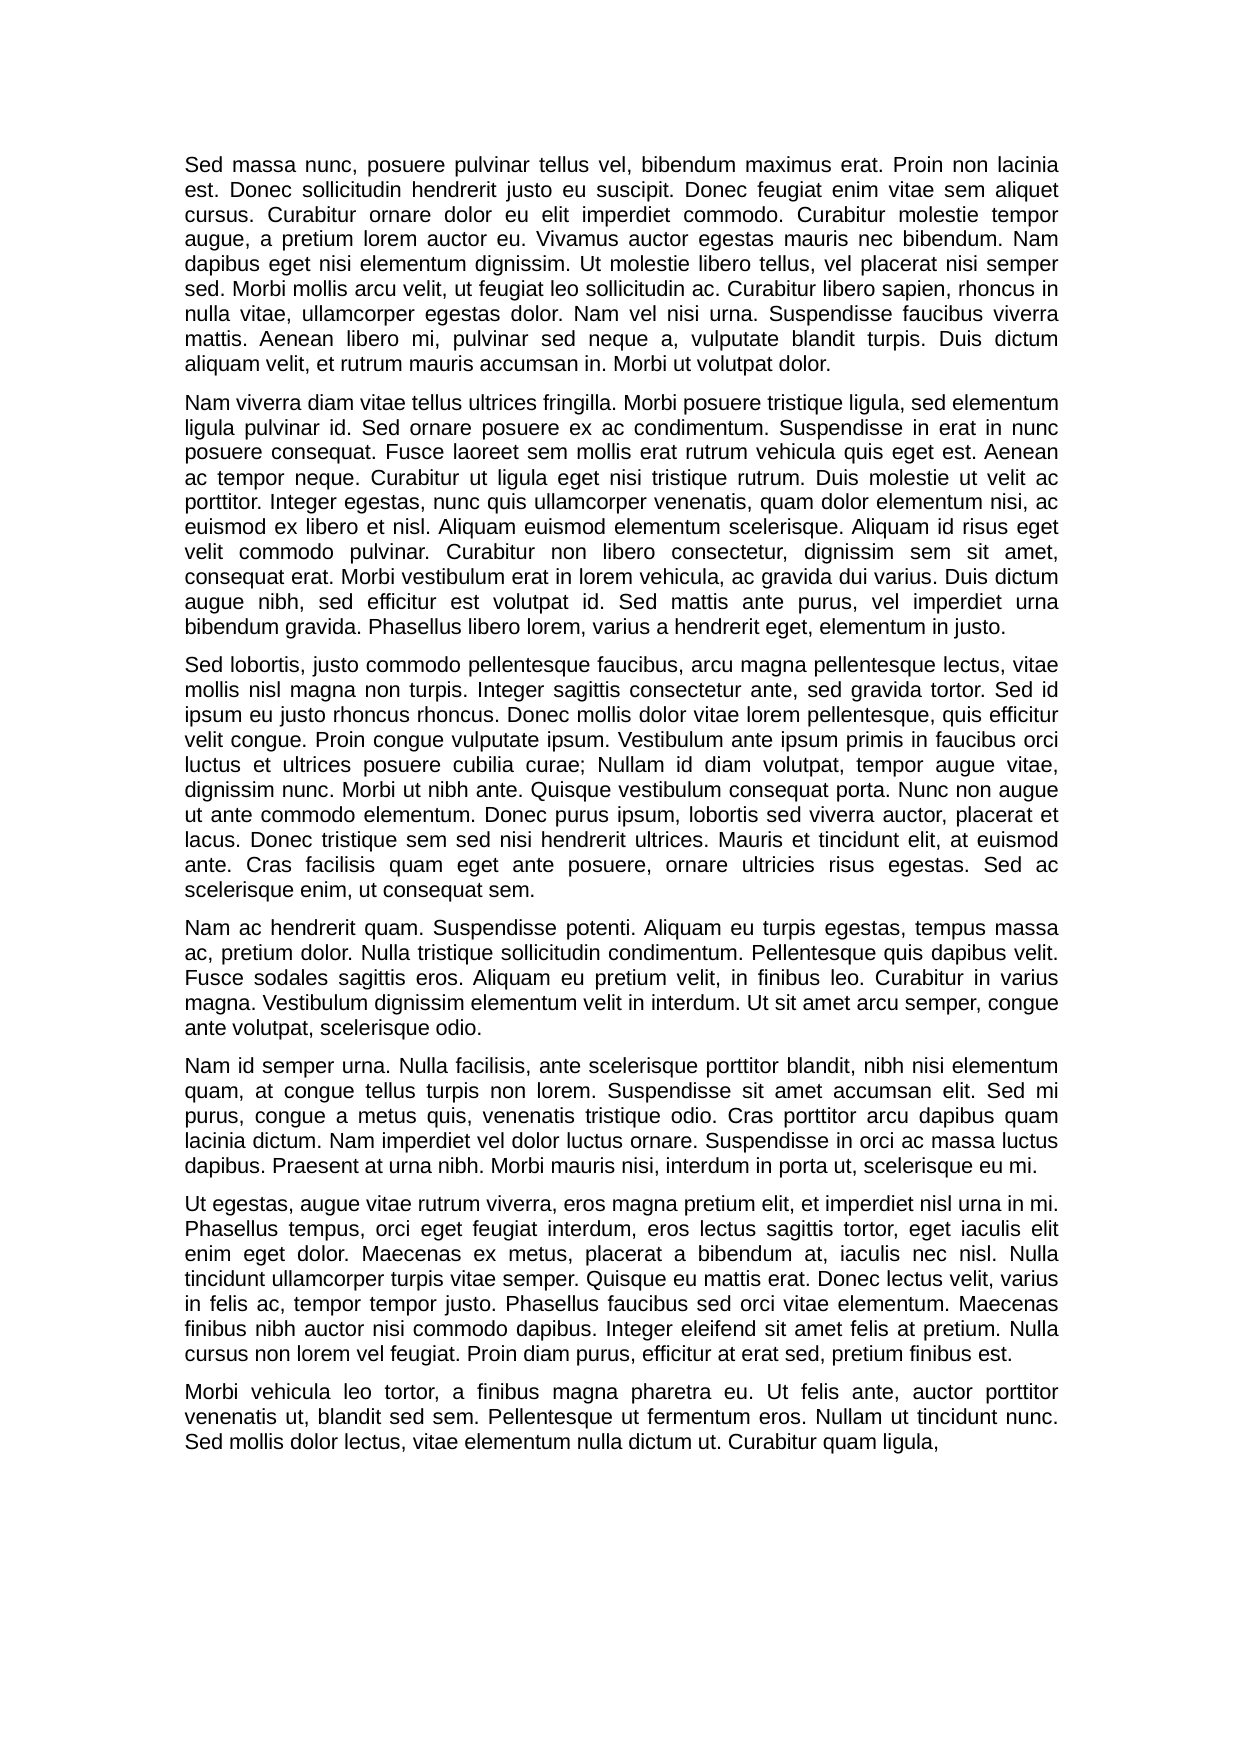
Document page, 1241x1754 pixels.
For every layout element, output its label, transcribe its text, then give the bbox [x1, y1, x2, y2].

text_box Sed massa nunc, posuere pulvinar tellus vel, bibendum maximus erat. Proin non lacinia est. Donec sollicitudin hendrerit justo eu suscipit. Donec feugiat enim vitae sem aliquet cursus. Curabitur ornare dolor eu elit imperdiet commodo. Curabitur molestie tempor augue, a pretium lorem auctor eu. Vivamus auctor egestas mauris nec bibendum. Nam dapibus eget nisi elementum dignissim. Ut molestie libero tellus, vel placerat nisi semper sed. Morbi mollis arcu velit, ut feugiat leo sollicitudin ac. Curabitur libero sapien, rhoncus in nulla vitae, ullamcorper egestas dolor. Nam vel nisi urna. Suspendisse faucibus viverra mattis. Aenean libero mi, pulvinar sed neque a, vulputate blandit turpis. Duis dictum aliquam velit, et rutrum mauris accumsan in. Morbi ut volutpat dolor. Nam viverra diam vitae tellus ultrices fringilla. Morbi posuere tristique ligula, sed elementum ligula pulvinar id. Sed ornare posuere ex ac condimentum. Suspendisse in erat in nunc posuere consequat. Fusce laoreet sem mollis erat rutrum vehicula quis eget est. Aenean ac tempor neque. Curabitur ut ligula eget nisi tristique rutrum. Duis molestie ut velit ac porttitor. Integer egestas, nunc quis ullamcorper venenatis, quam dolor elementum nisi, ac euismod ex libero et nisl. Aliquam euismod elementum scelerisque. Aliquam id risus eget velit commodo pulvinar. Curabitur non libero consectetur, dignissim sem sit amet, consequat erat. Morbi vestibulum erat in lorem vehicula, ac gravida dui varius. Duis dictum augue nibh, sed efficitur est volutpat id. Sed mattis ante purus, vel imperdiet urna bibendum gravida. Phasellus libero lorem, varius a hendrerit eget, elementum in justo. Sed lobortis, justo commodo pellentesque faucibus, arcu magna pellentesque lectus, vitae mollis nisl magna non turpis. Integer sagittis consectetur ante, sed gravida tortor. Sed id ipsum eu justo rhoncus rhoncus. Donec mollis dolor vitae lorem pellentesque, quis efficitur velit congue. Proin congue vulputate ipsum. Vestibulum ante ipsum primis in faucibus orci luctus et ultrices posuere cubilia curae; Nullam id diam volutpat, tempor augue vitae, dignissim nunc. Morbi ut nibh ante. Quisque vestibulum consequat porta. Nunc non augue ut ante commodo elementum. Donec purus ipsum, lobortis sed viverra auctor, placerat et lacus. Donec tristique sem sed nisi hendrerit ultrices. Mauris et tincidunt elit, at euismod ante. Cras facilisis quam eget ante posuere, ornare ultricies risus egestas. Sed ac scelerisque enim, ut consequat sem. Nam ac hendrerit quam. Suspendisse potenti. Aliquam eu turpis egestas, tempus massa ac, pretium dolor. Nulla tristique sollicitudin condimentum. Pellentesque quis dapibus velit. Fusce sodales sagittis eros. Aliquam eu pretium velit, in finibus leo. Curabitur in varius magna. Vestibulum dignissim elementum velit in interdum. Ut sit amet arcu semper, congue ante volutpat, scelerisque odio. Nam id semper urna. Nulla facilisis, ante scelerisque porttitor blandit, nibh nisi elementum quam, at congue tellus turpis non lorem. Suspendisse sit amet accumsan elit. Sed mi purus, congue a metus quis, venenatis tristique odio. Cras porttitor arcu dapibus quam lacinia dictum. Nam imperdiet vel dolor luctus ornare. Suspendisse in orci ac massa luctus dapibus. Praesent at urna nibh. Morbi mauris nisi, interdum in porta ut, scelerisque eu mi. Ut egestas, augue vitae rutrum viverra, eros magna pretium elit, et imperdiet nisl urna in mi. Phasellus tempus, orci eget feugiat interdum, eros lectus sagittis tortor, eget iaculis elit enim eget dolor. Maecenas ex metus, placerat a bibendum at, iaculis nec nisl. Nulla tincidunt ullamcorper turpis vitae semper. Quisque eu mattis erat. Donec lectus velit, varius in felis ac, tempor tempor justo. Phasellus faucibus sed orci vitae elementum. Maecenas finibus nibh auctor nisi commodo dapibus. Integer eleifend sit amet felis at pretium. Nulla cursus non lorem vel feugiat. Proin diam purus, efficitur at erat sed, pretium finibus est. Morbi vehicula leo tortor, a finibus magna pharetra eu. Ut felis ante, auctor porttitor venenatis ut, blandit sed sem. Pellentesque ut fermentum eros. Nullam ut tincidunt nunc. Sed mollis dolor lectus, vitae elementum nulla dictum ut. Curabitur quam ligula, [184, 151, 1060, 1602]
